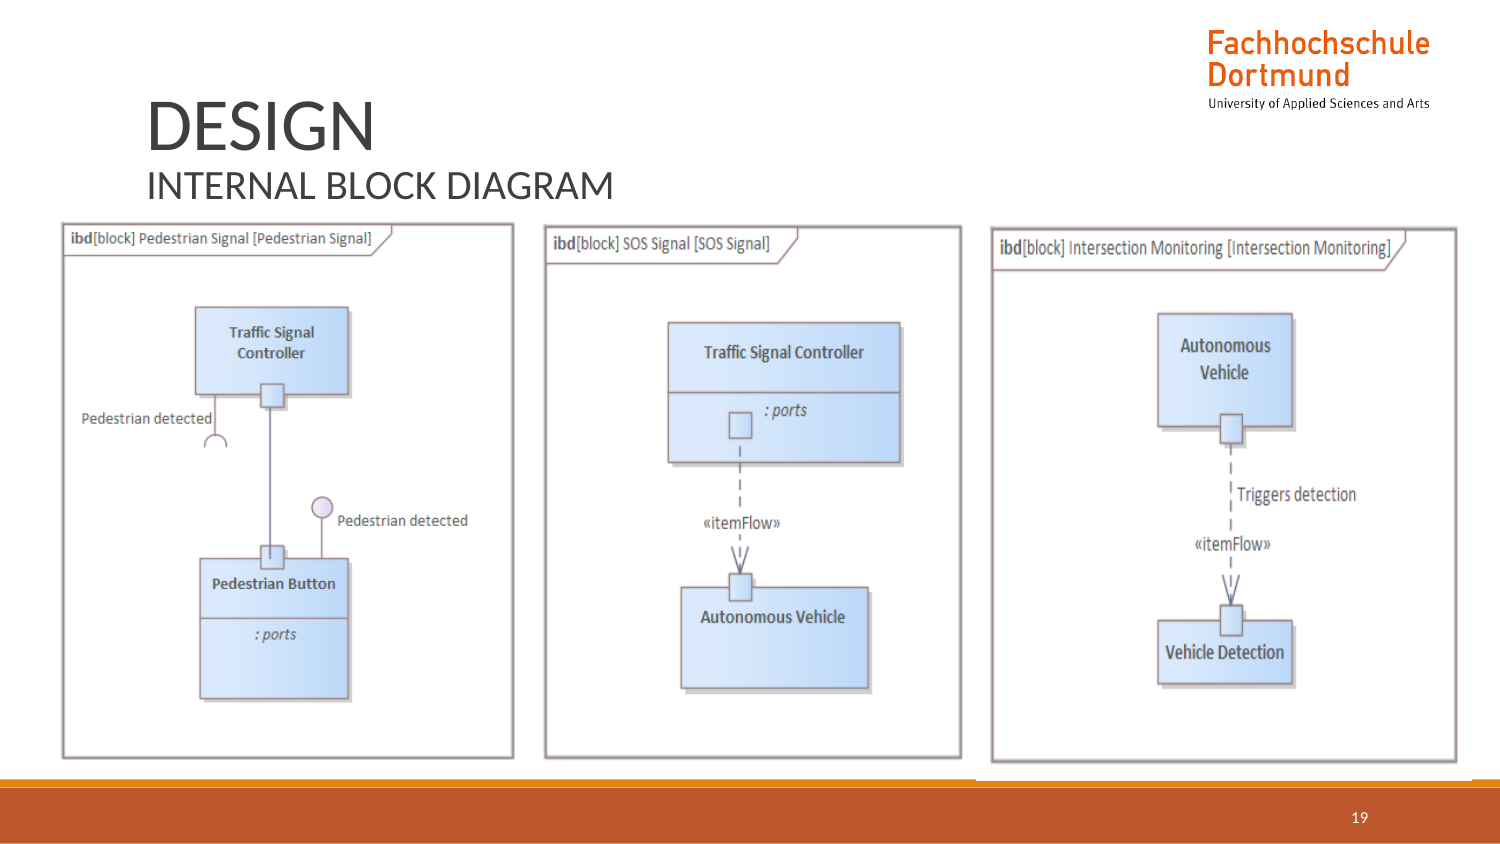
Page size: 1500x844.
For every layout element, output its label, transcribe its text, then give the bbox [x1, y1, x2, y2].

title DESIGN INTERNAL BLOCK DIAGRAM [135, 35, 1373, 207]
picture [1208, 29, 1429, 110]
picture [46, 208, 1472, 781]
slide_number ‹#› [1218, 794, 1380, 840]
